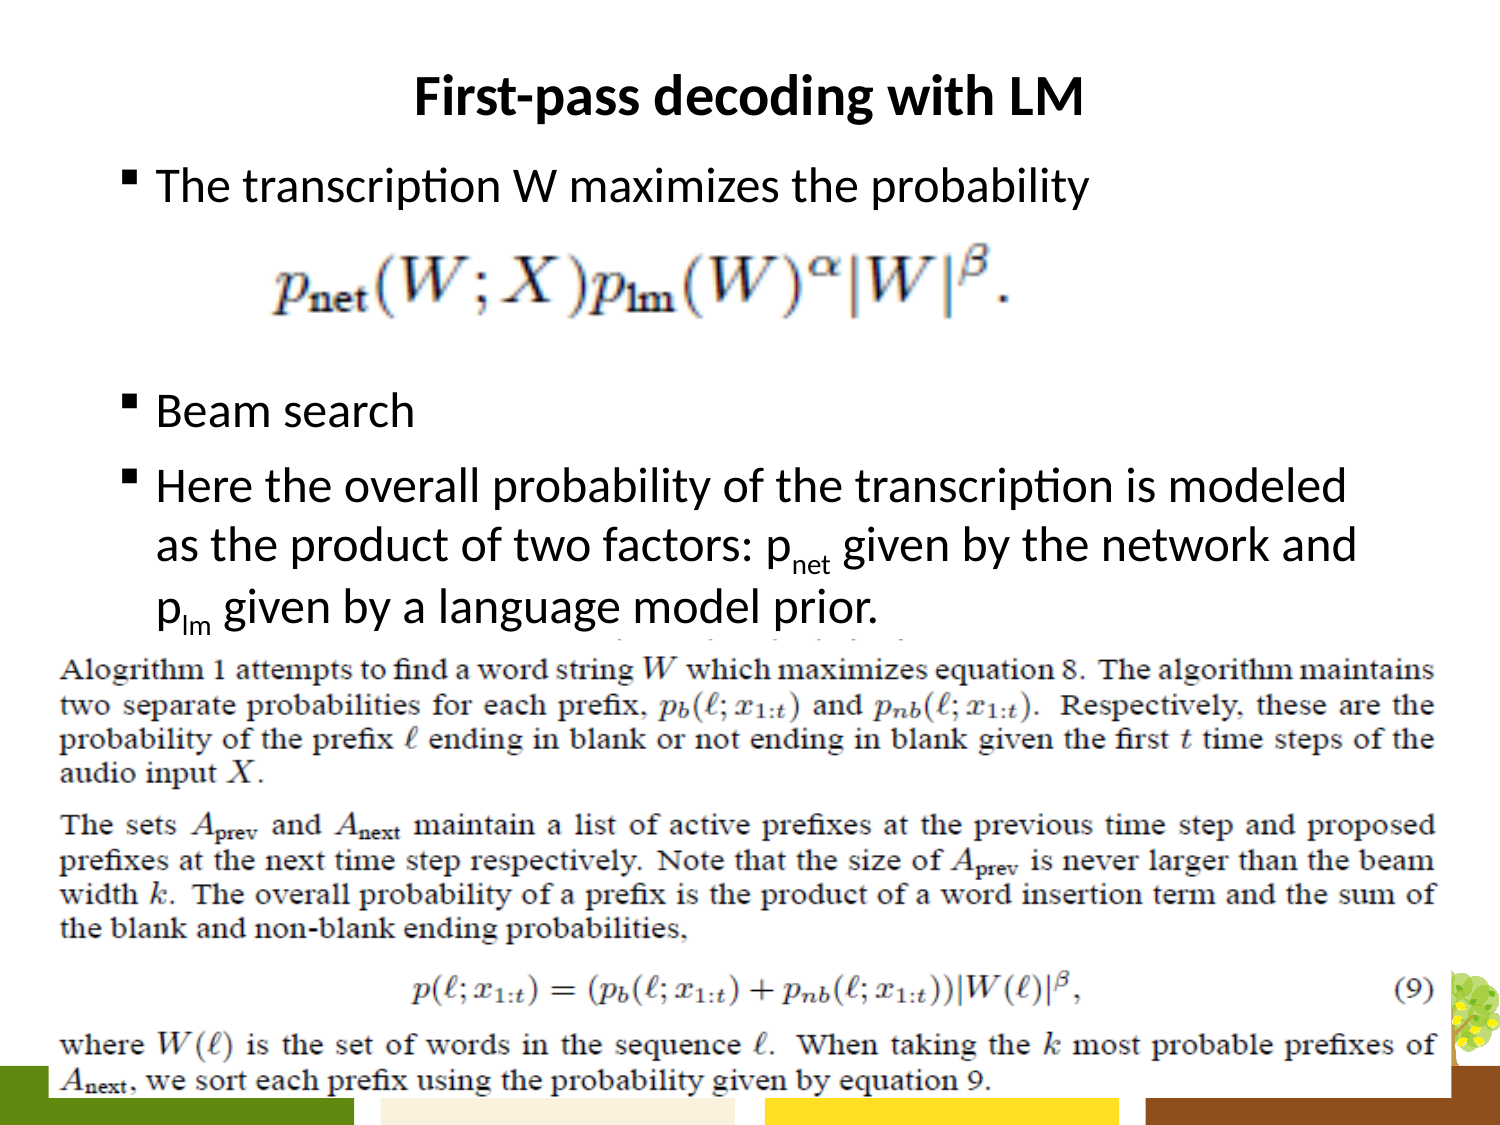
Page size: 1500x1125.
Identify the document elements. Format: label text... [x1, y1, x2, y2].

list The transcription W maximizes the probability Beam search Here the overall probability of the transcription is modeled as the product of two factors: pnet given by the network and plm given by a language model prior. [103, 152, 1397, 639]
picture [242, 215, 1031, 336]
title First-pass decoding with LM [103, 52, 1397, 141]
picture [48, 639, 1500, 1098]
